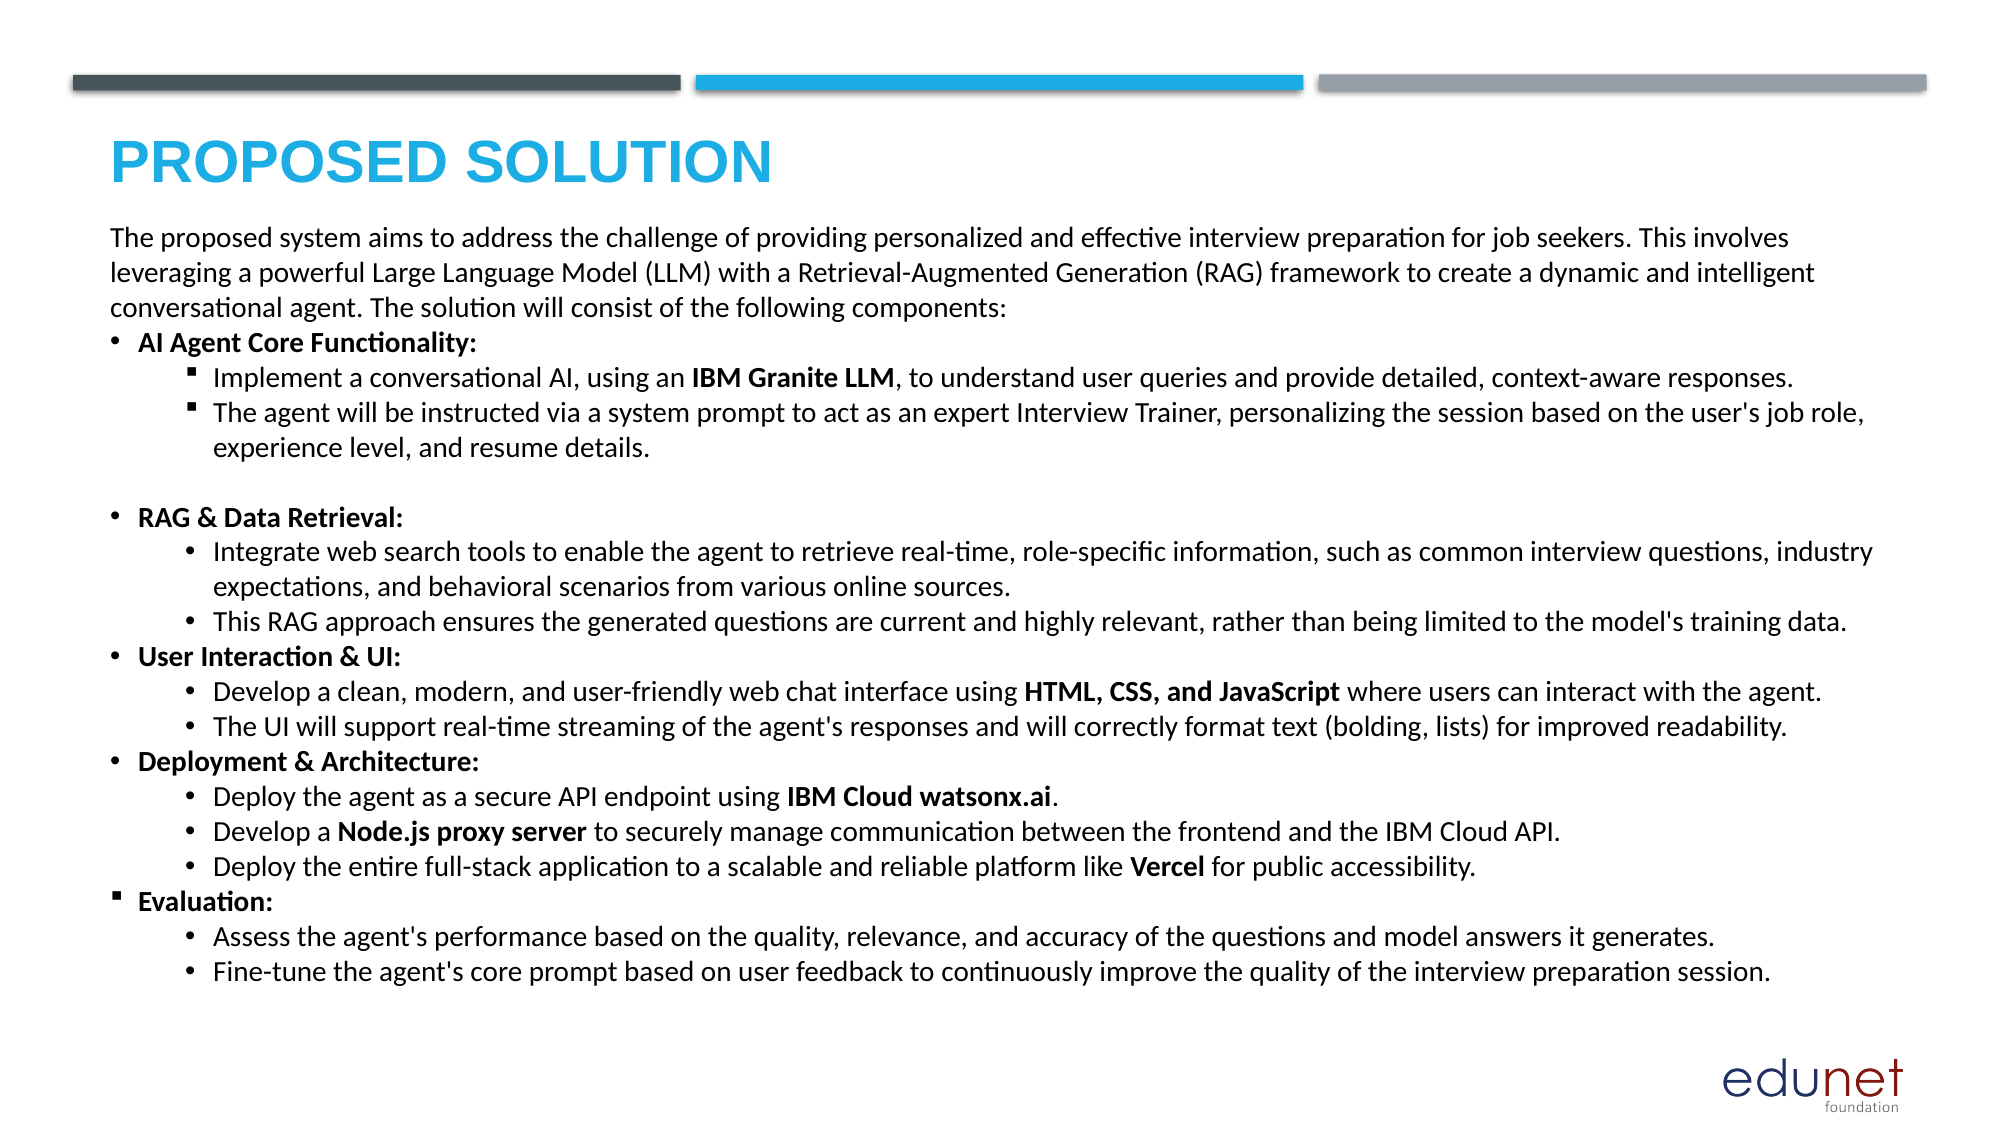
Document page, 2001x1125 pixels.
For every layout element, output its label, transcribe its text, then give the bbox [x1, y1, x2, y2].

title Proposed Solution [95, 115, 1905, 203]
text_box The proposed system aims to address the challenge of providing personalized and effective interview preparation for job seekers. This involves leveraging a powerful Large Language Model (LLM) with a Retrieval-Augmented Generation (RAG) framework to create a dynamic and intelligent conversational agent. The solution will consist of the following components: AI Agent Core Functionality: Implement a conversational AI, using an IBM Granite LLM, to understand user queries and provide detailed, context-aware responses. The agent will be instructed via a system prompt to act as an expert Interview Trainer, personalizing the session based on the user's job role, experience level, and resume details. RAG & Data Retrieval: Integrate web search tools to enable the agent to retrieve real-time, role-specific information, such as common interview questions, industry expectations, and behavioral scenarios from various online sources. This RAG approach ensures the generated questions are current and highly relevant, rather than being limited to the model's training data. User Interaction & UI: Develop a clean, modern, and user-friendly web chat interface using HTML, CSS, and JavaScript where users can interact with the agent. The UI will support real-time streaming of the agent's responses and will correctly format text (bolding, lists) for improved readability. Deployment & Architecture: Deploy the agent as a secure API endpoint using IBM Cloud watsonx.ai. Develop a Node.js proxy server to securely manage communication between the frontend and the IBM Cloud API. Deploy the entire full-stack application to a scalable and reliable platform like Vercel for public accessibility. Evaluation: Assess the agent's performance based on the quality, relevance, and accuracy of the questions and model answers it generates. Fine-tune the agent's core prompt based on user feedback to continuously improve the quality of the interview preparation session. [95, 210, 1905, 1030]
picture [1719, 1056, 1905, 1116]
